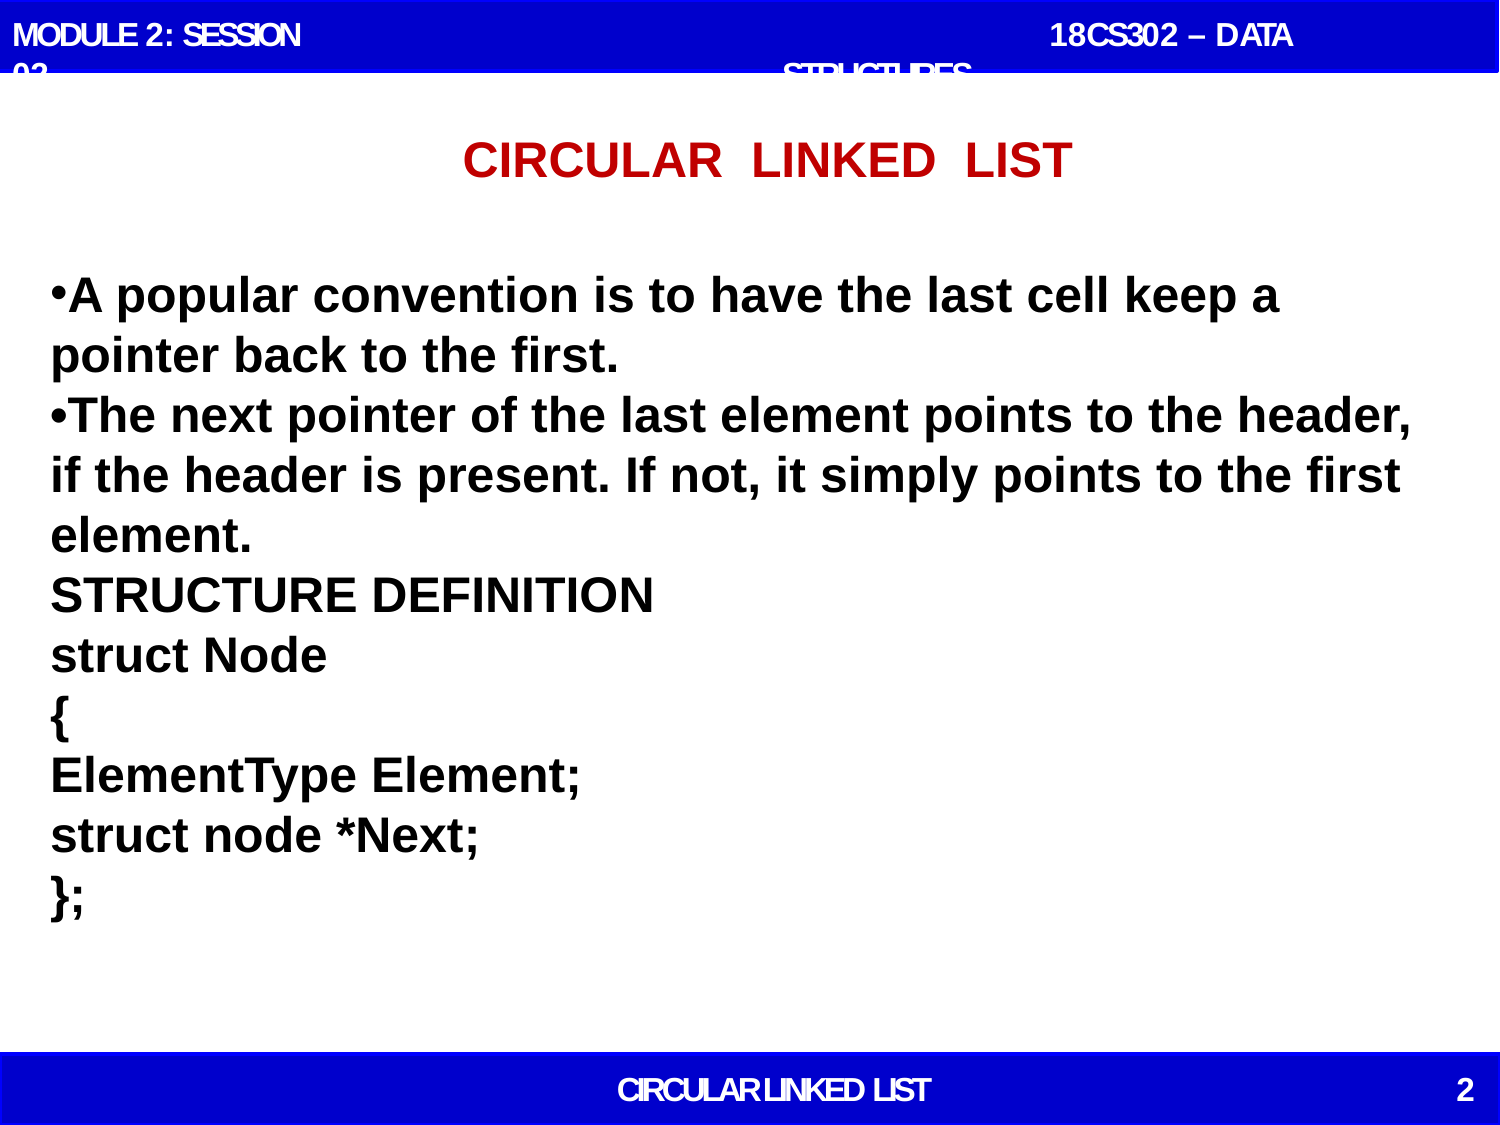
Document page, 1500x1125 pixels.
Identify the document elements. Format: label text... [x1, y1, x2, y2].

text_box 18CS302 – DATA STRUCTURES [780, 11, 1483, 94]
text_box [0, 0, 1497, 71]
text_box 2 [1452, 1074, 1478, 1108]
list A popular convention is to have the last cell keep a pointer back to the first. •The next pointer of the last element points to the header, if the header is present. If not, it simply points to the first element. STRUCTURE DEFINITION struct Node { ElementType Element; struct node *Next; }; [50, 262, 1450, 929]
title CIRCULAR LINKED LIST [462, 127, 1113, 189]
text_box CIRCULAR LINKED LIST [614, 1074, 1138, 1108]
text_box [0, 1054, 1500, 1125]
text_box MODULE 2: SESSION 02 [9, 11, 346, 94]
